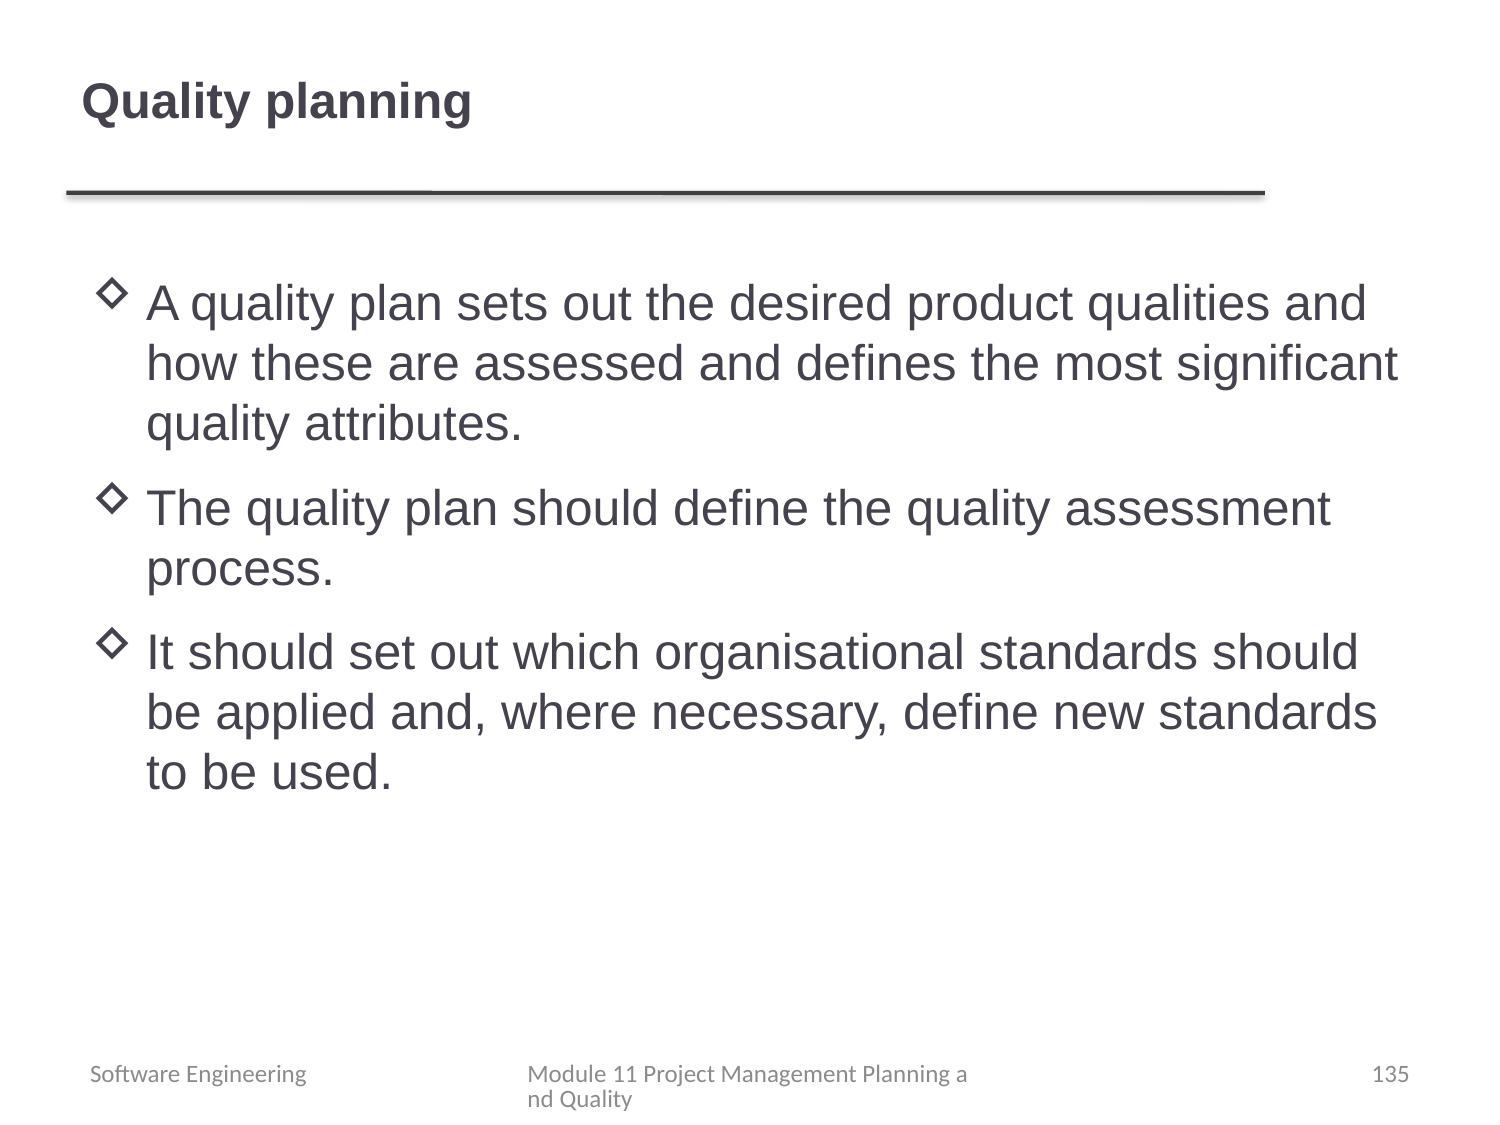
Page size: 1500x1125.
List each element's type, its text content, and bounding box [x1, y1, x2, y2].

list A quality plan sets out the desired product qualities and how these are assessed and defines the most significant quality attributes. The quality plan should define the quality assessment process. It should set out which organisational standards should be applied and, where necessary, define new standards to be used. [75, 262, 1425, 1005]
title Quality planning [66, 4, 1264, 193]
footer Module 11 Project Management Planning and Quality [512, 1042, 988, 1103]
slide_number Software Engineering [75, 1042, 425, 1103]
slide_number 135 [1074, 1042, 1425, 1103]
